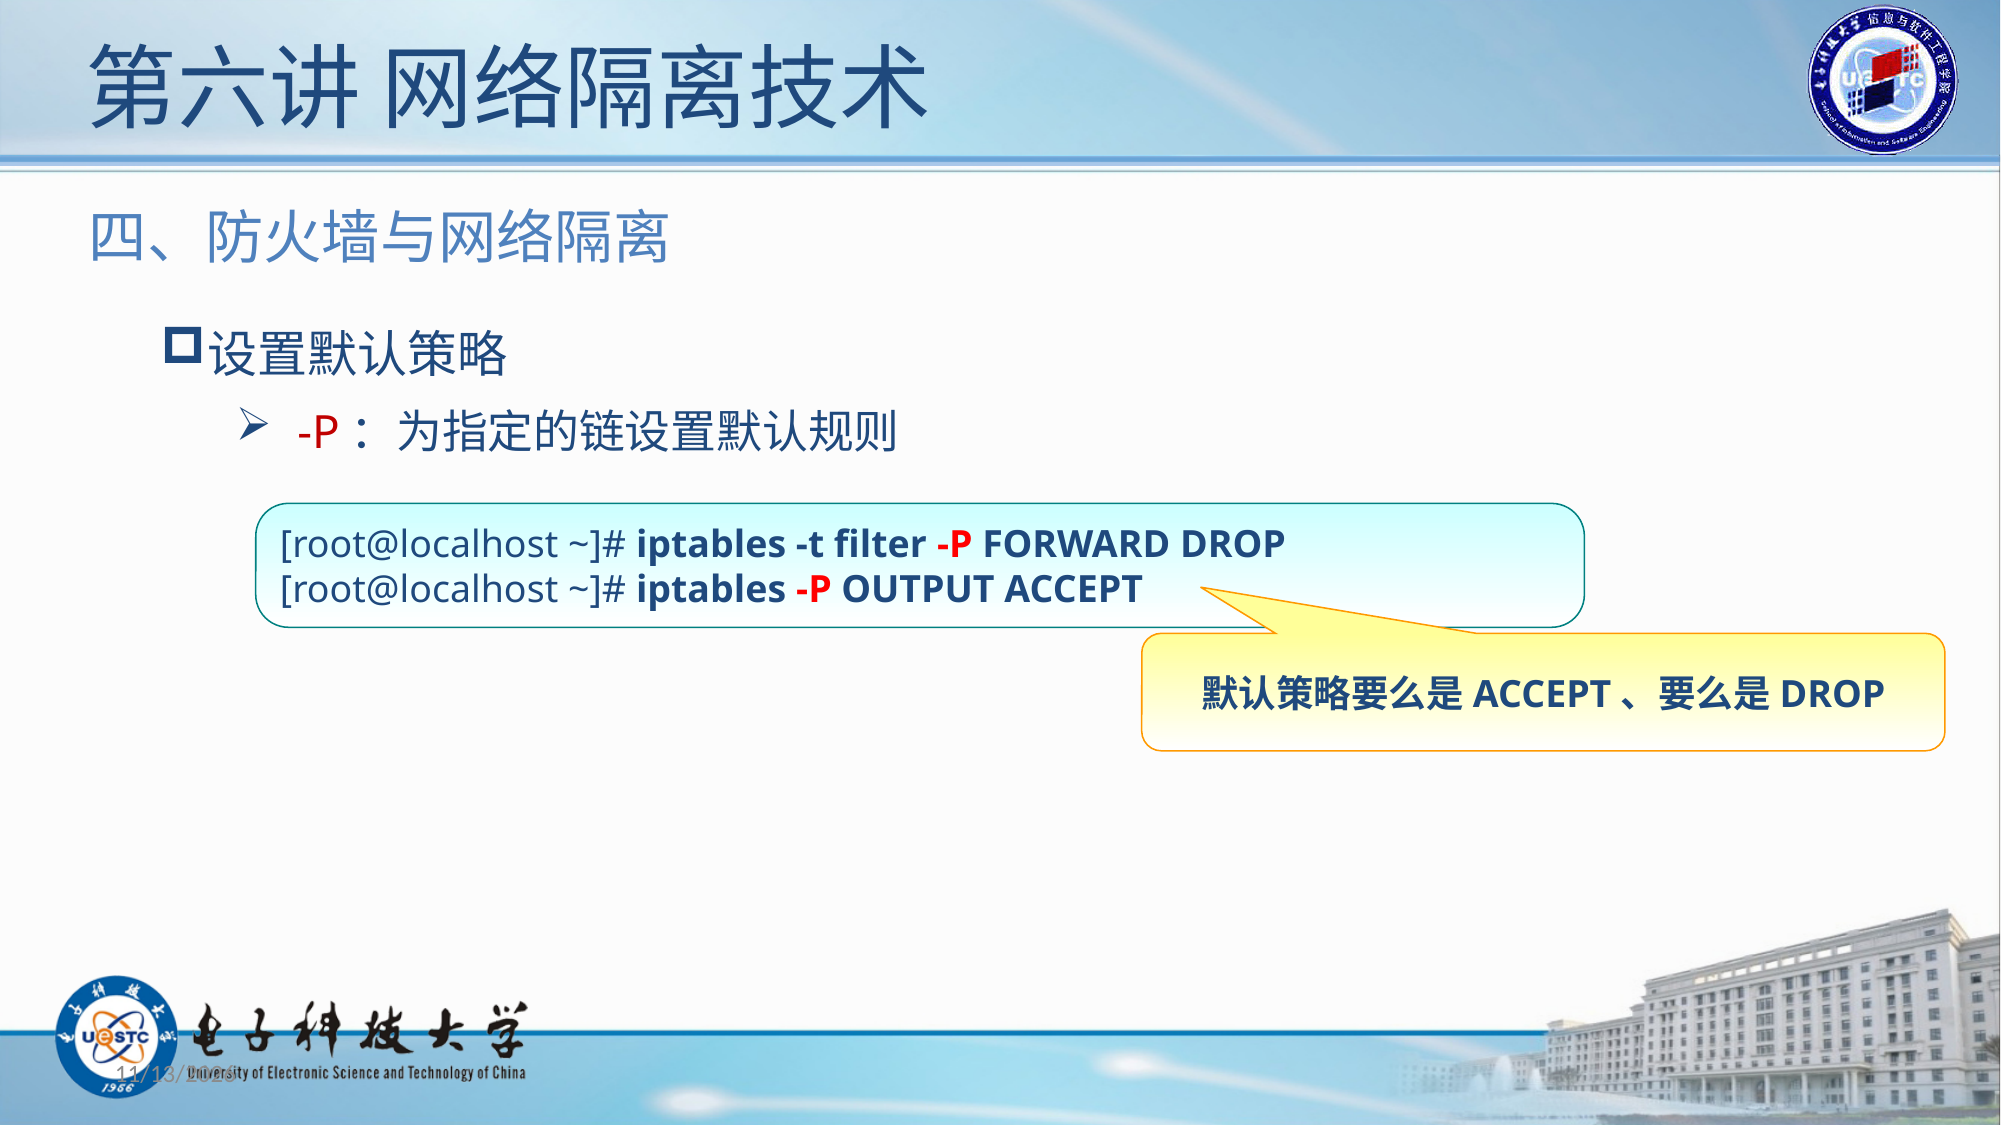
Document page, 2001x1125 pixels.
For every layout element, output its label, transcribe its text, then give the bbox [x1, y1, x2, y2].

text_box [root@localhost ~]# iptables -t filter -P FORWARD DROP [root@localhost ~]# iptables -P OUTPUT ACCEPT [255, 503, 1585, 628]
list 设置默认策略 -P：为指定的链设置默认规则 [70, 302, 1914, 965]
text_box 四、防火墙与网络隔离 [74, 192, 687, 278]
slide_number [99, 1042, 567, 1103]
picture [0, 0, 2001, 1125]
text_box 默认策略要么是ACCEPT、要么是DROP [1141, 587, 1945, 751]
title 第六讲 网络隔离技术 [70, 12, 1725, 159]
